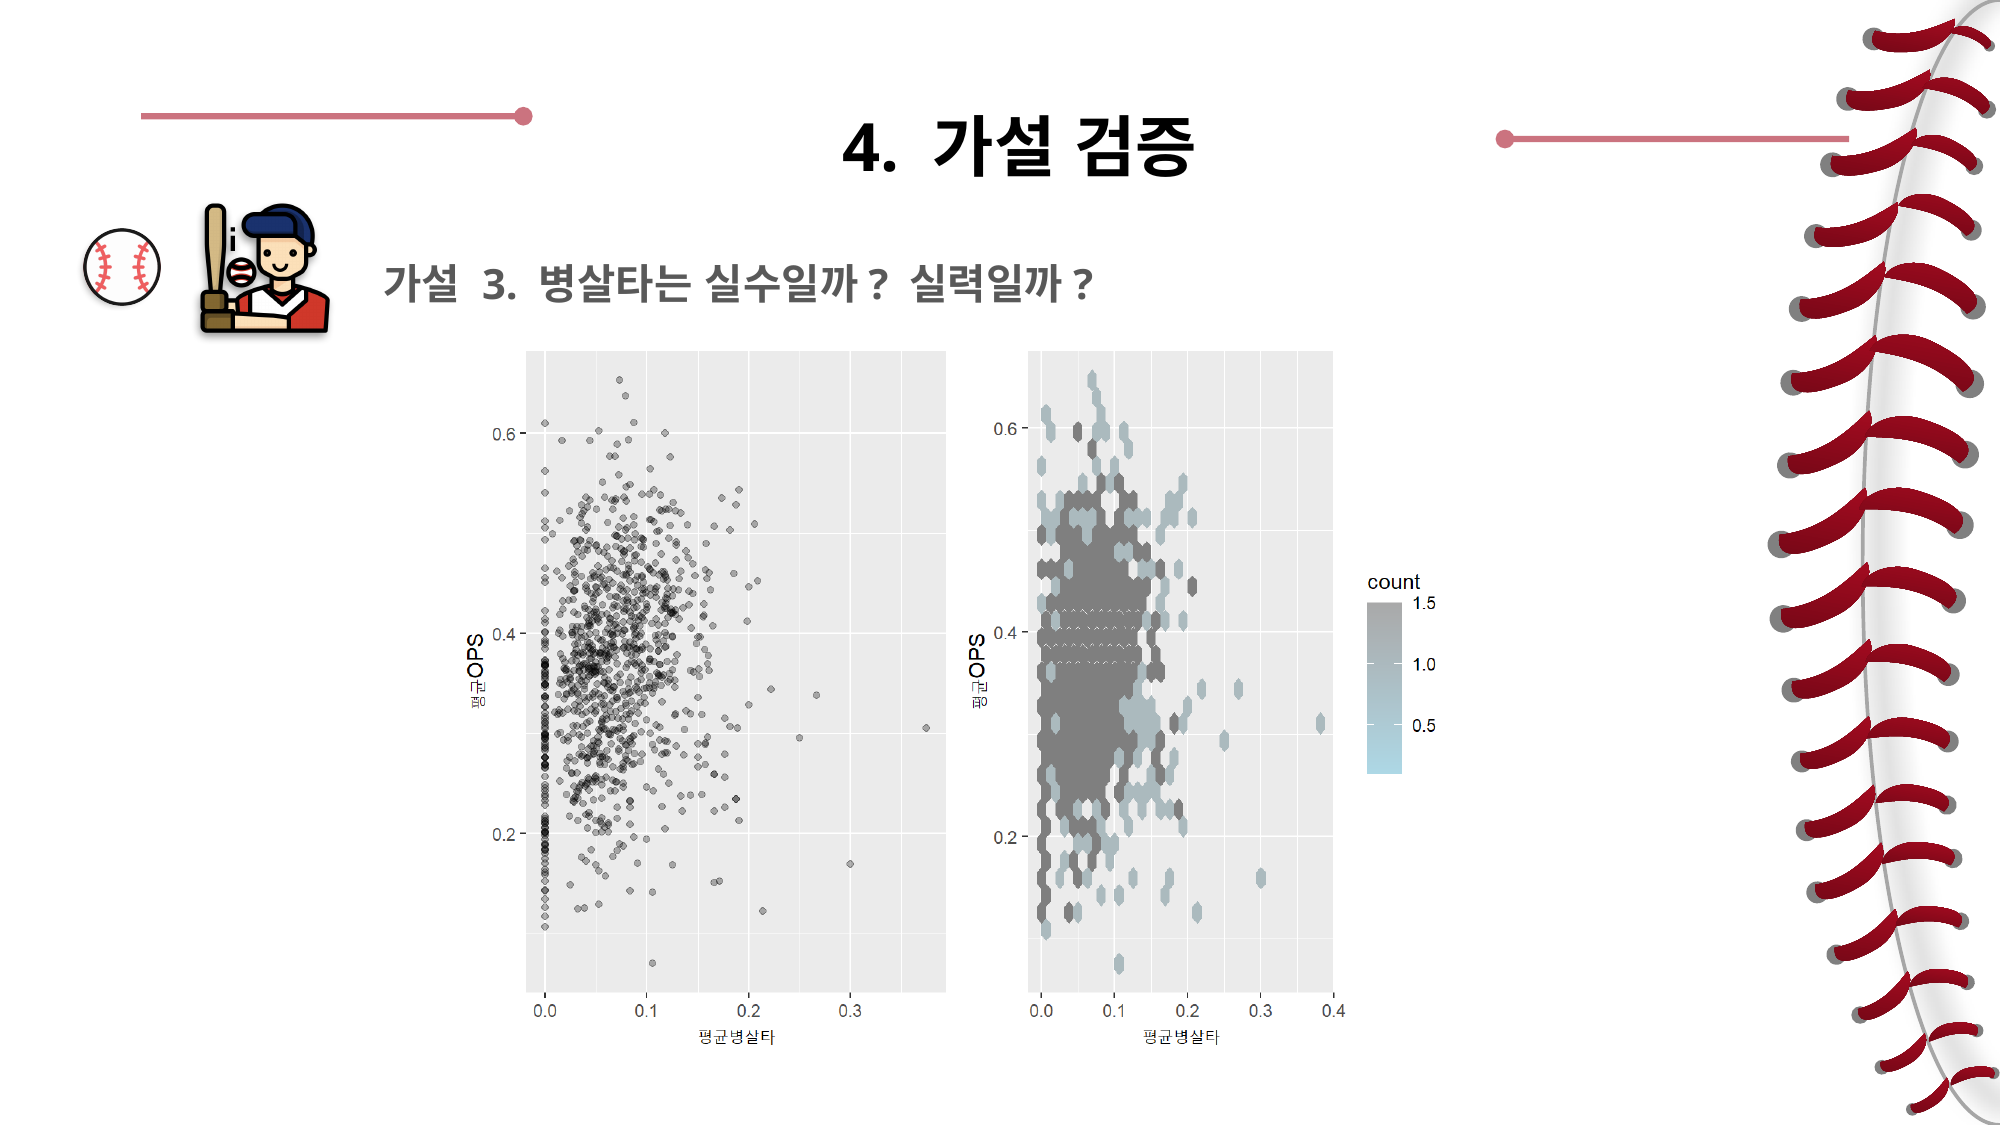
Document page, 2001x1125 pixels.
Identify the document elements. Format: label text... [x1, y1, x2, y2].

text_box 가설 3. 병살타는 실수일까? 실력일까? [368, 225, 1595, 315]
text_box 4. 가설 검증 [544, 57, 1495, 312]
picture [83, 228, 161, 306]
picture [455, 340, 1458, 1057]
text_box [1769, 0, 2000, 1125]
picture [196, 198, 334, 337]
